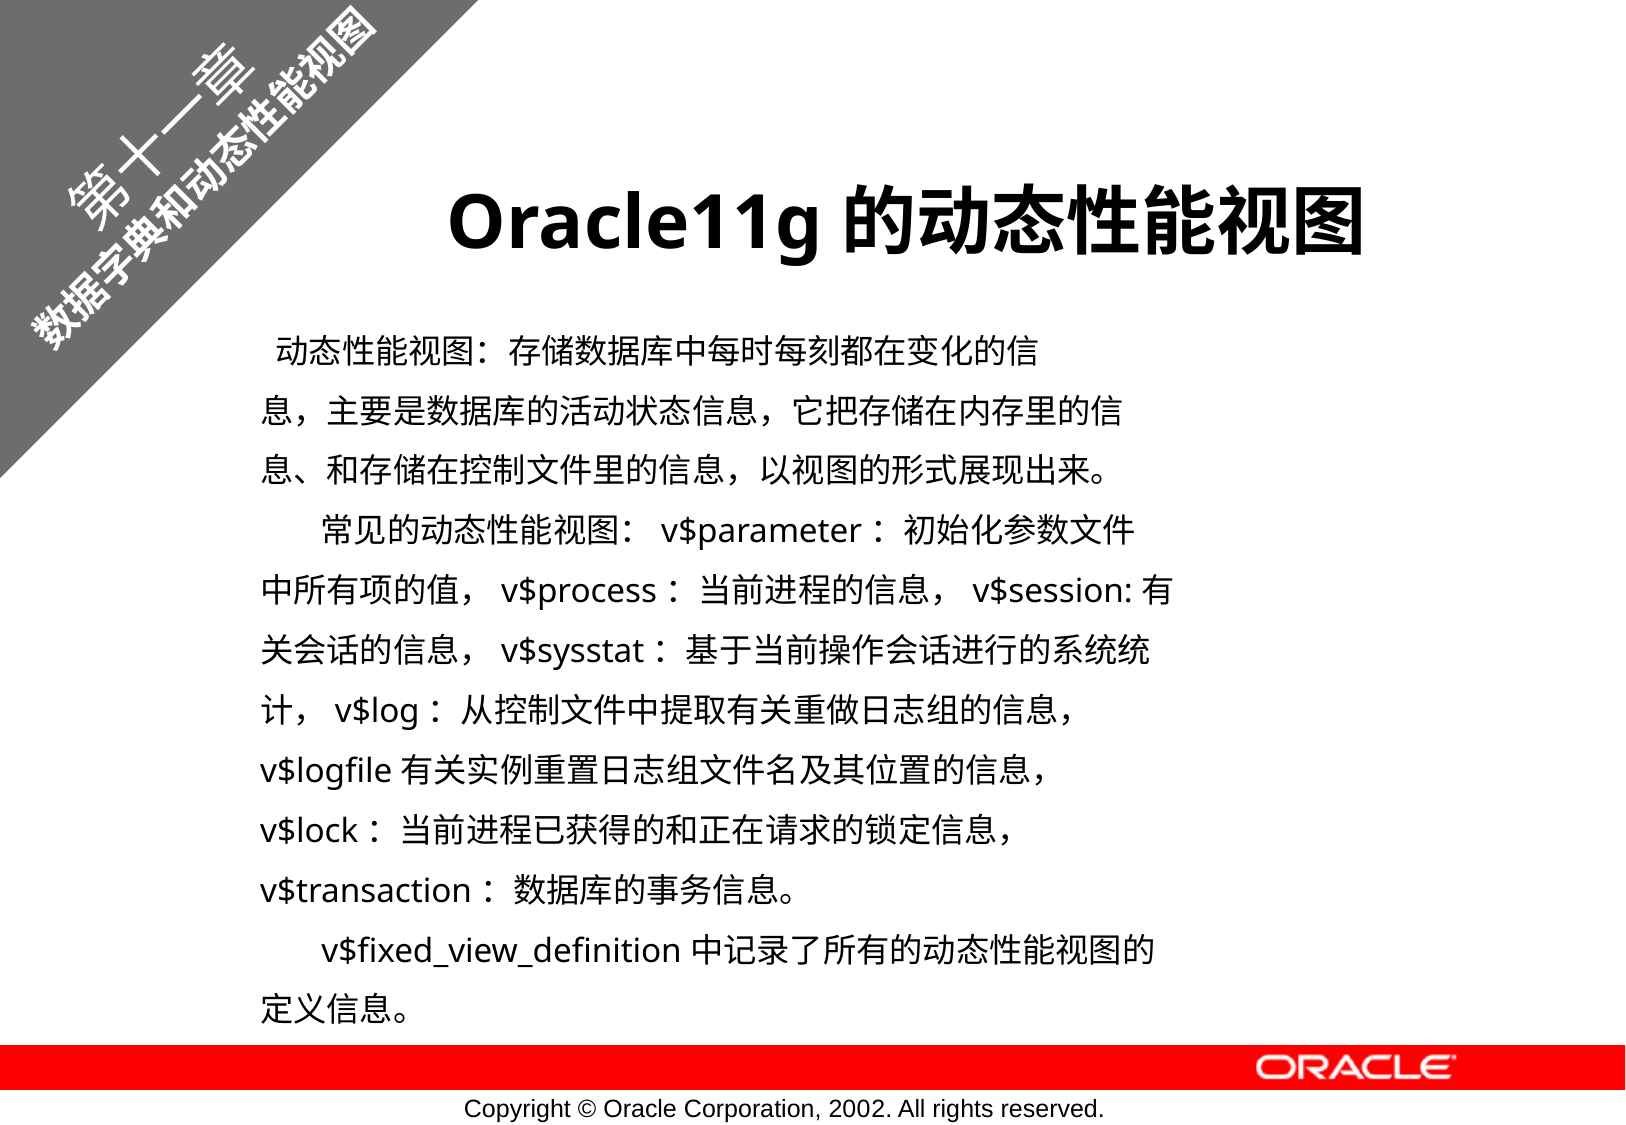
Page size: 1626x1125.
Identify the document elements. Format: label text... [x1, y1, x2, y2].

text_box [0, 0, 482, 479]
text_box 动态性能视图：存储数据库中每时每刻都在变化的信 息，主要是数据库的活动状态信息，它把存储在内存里的信 息、和存储在控制文件里的信息，以视图的形式展现出来。 常见的动态性能视图：v$parameter：初始化参数文件 中所有项的值，v$process：当前进程的信息，v$session:有 关会话的信息，v$sysstat：基于当前操作会话进行的系统统 计，v$log：从控制文件中提取有关重做日志组的信息， v$logfile有关实例重置日志组文件名及其位置的信息， v$lock：当前进程已获得的和正在请求的锁定信息， v$transaction：数据库的事务信息。 v$fixed_view_definition中记录了所有的动态性能视图的 定义信息。 [245, 302, 1510, 1036]
text_box Oracle11g的动态性能视图 [487, 166, 1382, 272]
